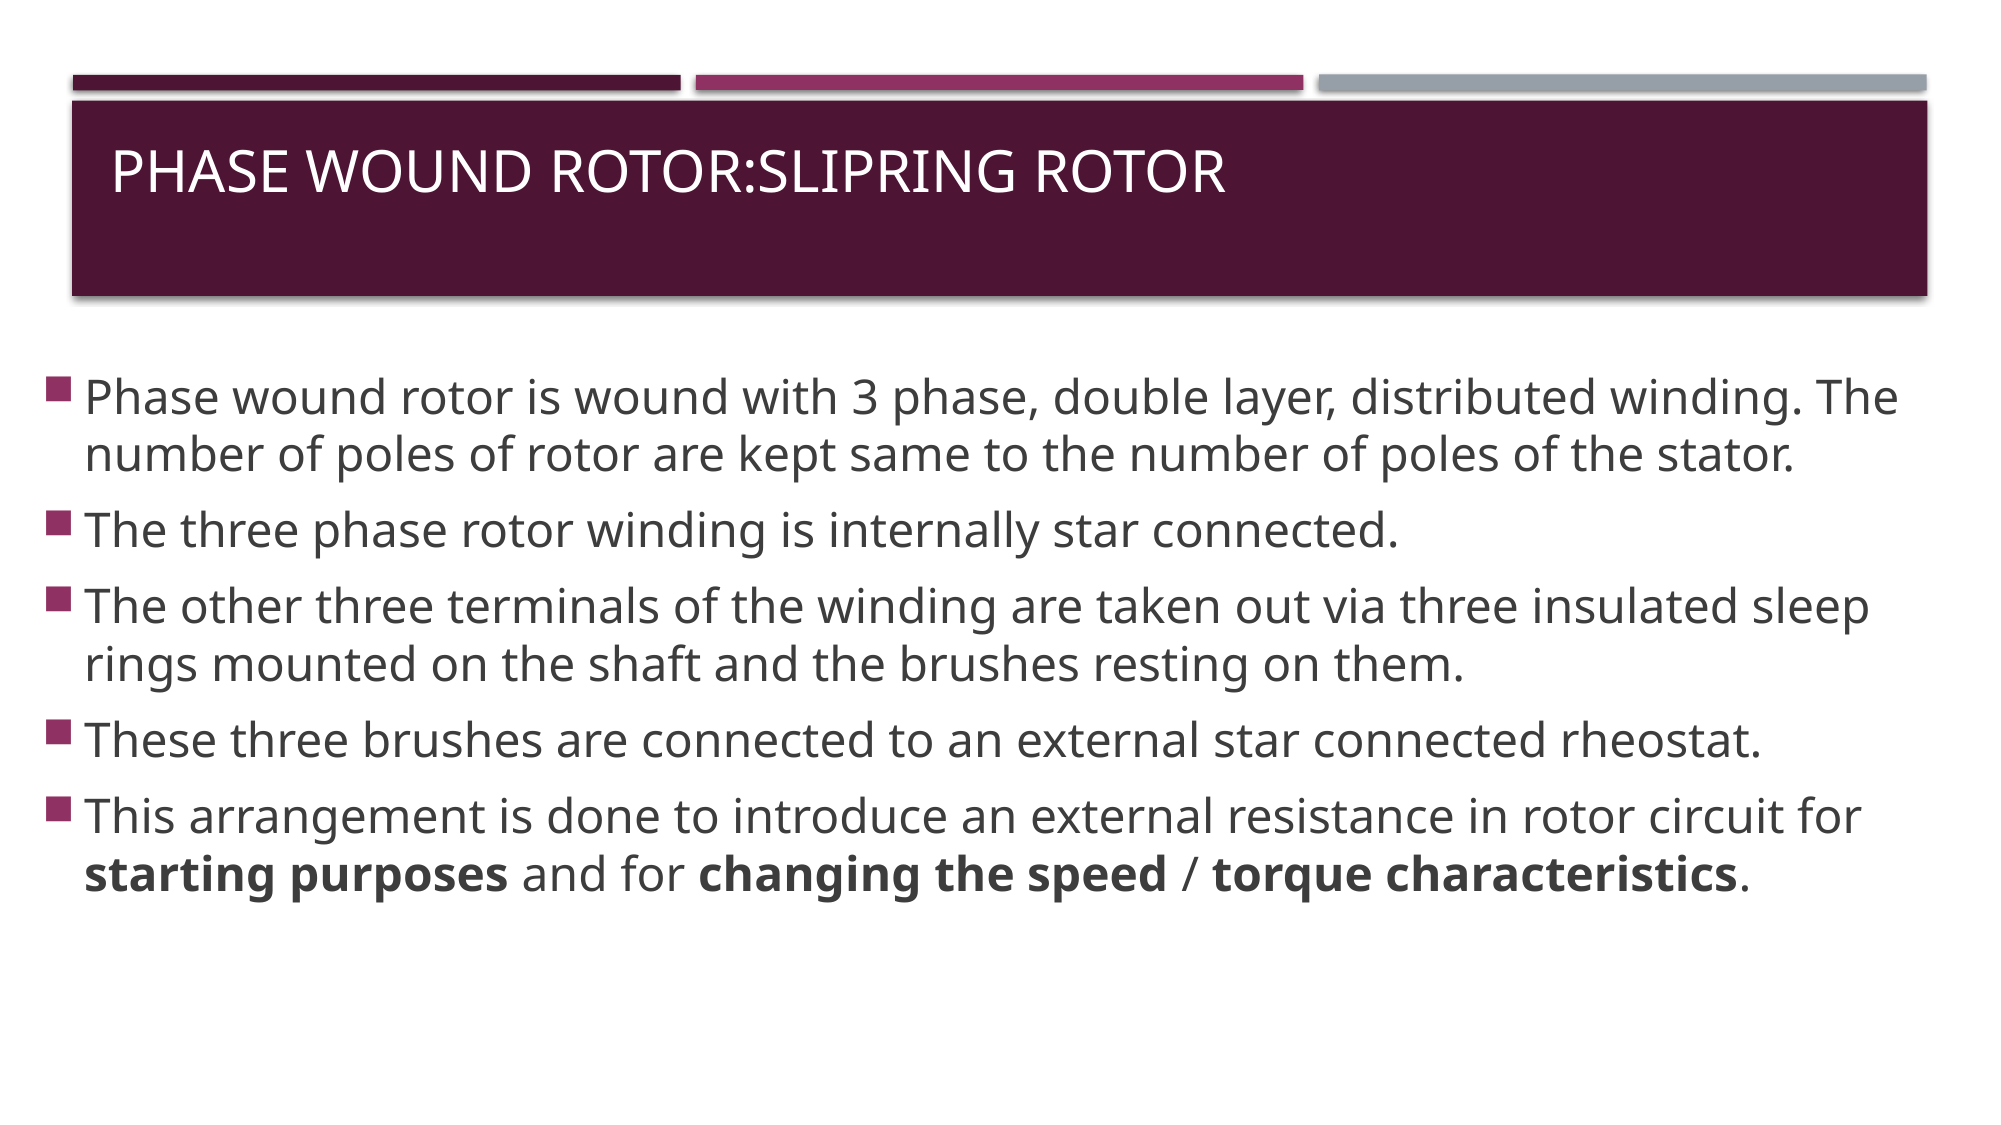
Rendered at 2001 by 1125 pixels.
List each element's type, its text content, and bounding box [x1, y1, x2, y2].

list Phase wound rotor is wound with 3 phase, double layer, distributed winding. The number of poles of rotor are kept same to the number of poles of the stator. The three phase rotor winding is internally star connected. The other three terminals of the winding are taken out via three insulated sleep rings mounted on the shaft and the brushes resting on them. These three brushes are connected to an external star connected rheostat. This arrangement is done to introduce an external resistance in rotor circuit for starting purposes and for changing the speed / torque characteristics. [26, 354, 1971, 913]
title Phase Wound Rotor:slipring rotor [95, 115, 1905, 282]
